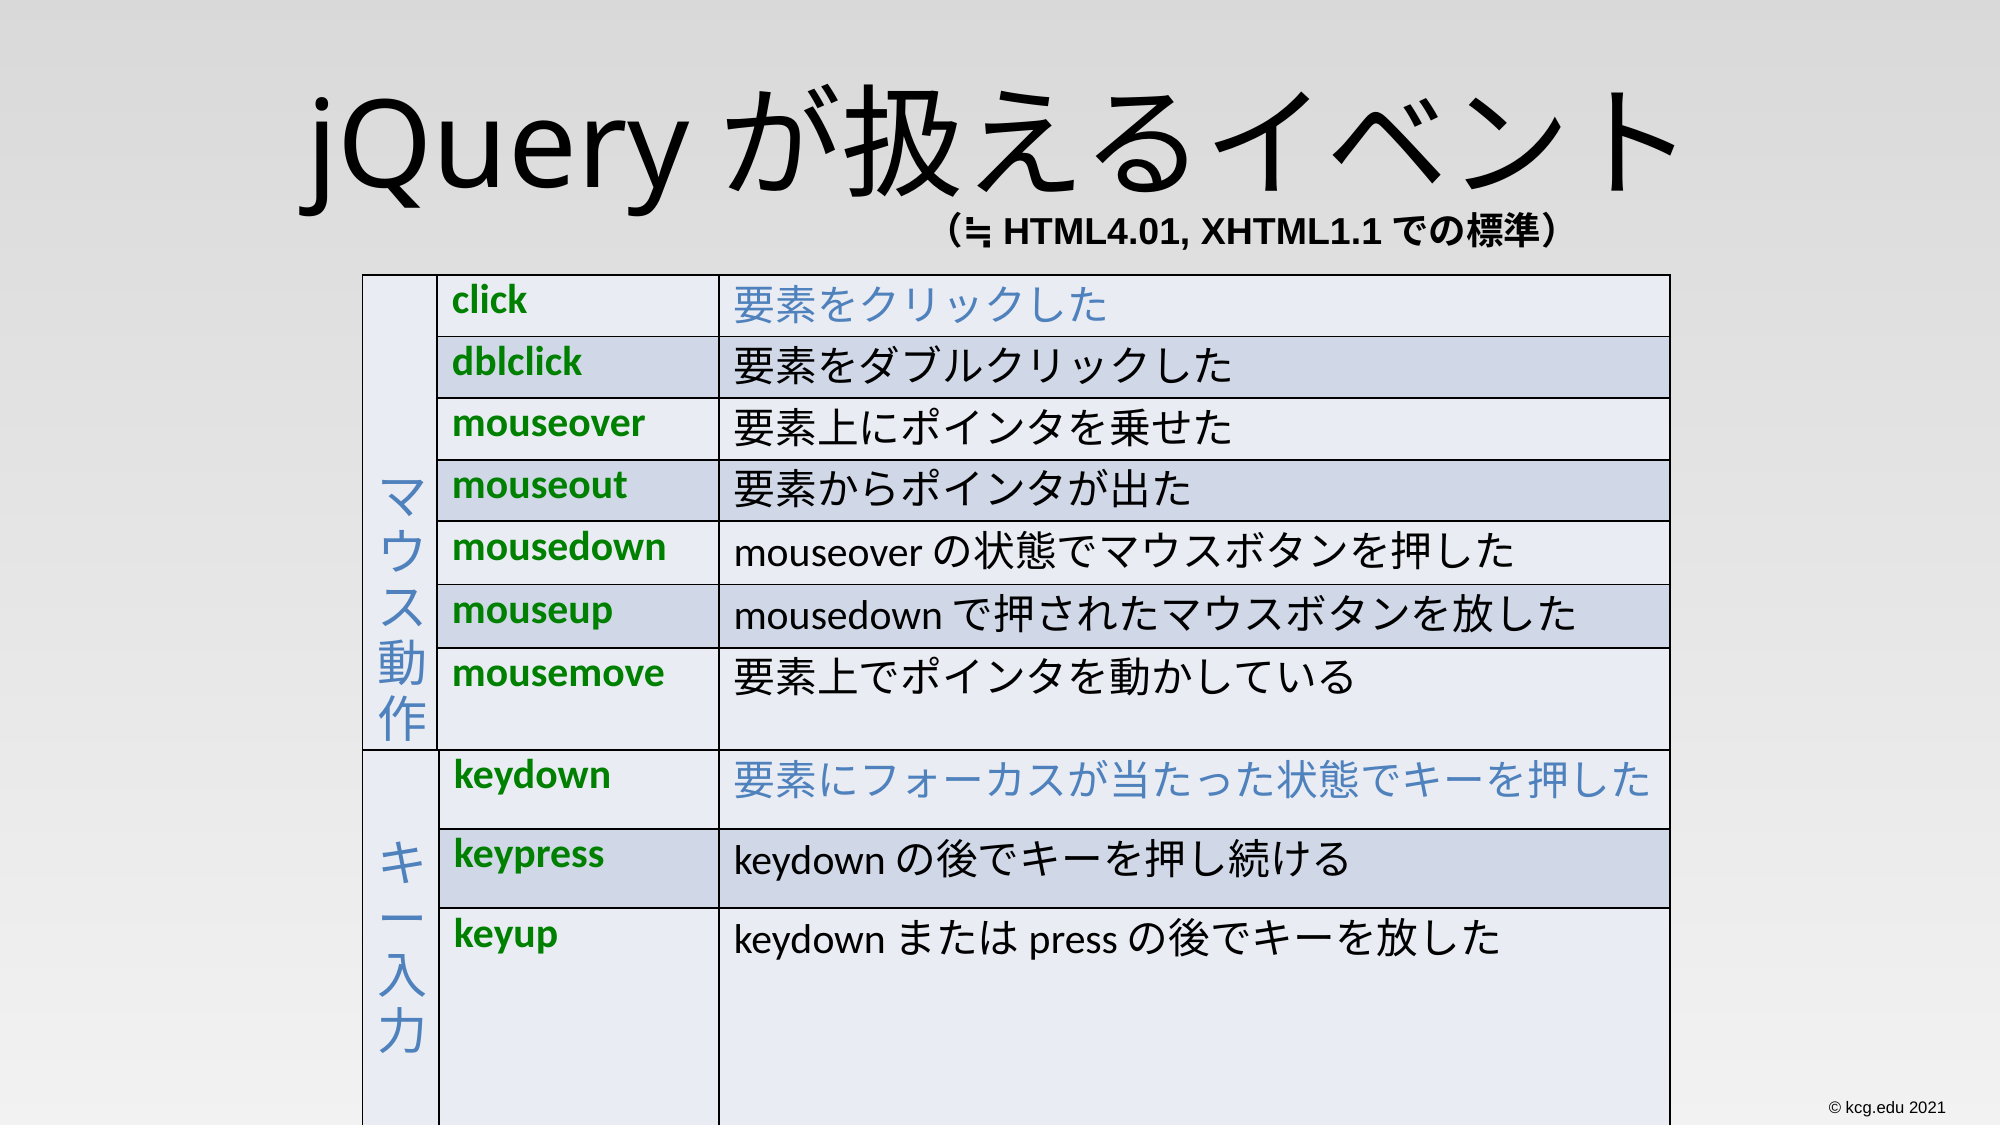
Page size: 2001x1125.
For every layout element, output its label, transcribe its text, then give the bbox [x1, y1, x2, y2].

table_header マウス動作 [363, 276, 436, 749]
table_cell mouseoverの状態でマウスボタンを押した [720, 522, 1669, 584]
table_cell mousedownで押されたマウスボタンを放した [720, 585, 1669, 647]
table_cell keydownの後でキーを押し続ける [720, 830, 1669, 907]
table_header 要素にフォーカスが当たった状態でキーを押した [720, 751, 1669, 828]
table_header keydown [440, 751, 718, 828]
table_cell mouseout [438, 461, 718, 520]
table_cell mousedown [438, 522, 718, 584]
title jQueryが扱えるイベント [99, 45, 1900, 233]
table_cell 要素からポインタが出た [720, 461, 1669, 520]
table_cell keyup [440, 909, 718, 1125]
table_cell keypress [440, 830, 718, 907]
table_cell 要素をダブルクリックした [720, 337, 1669, 397]
table_cell mouseover [438, 399, 718, 459]
table_cell dblclick [438, 337, 718, 397]
text_box （≒HTML4.01, XHTML1.1での標準） [910, 199, 1594, 260]
table_cell mousemove [438, 649, 718, 749]
table_cell keydownまたはpressの後でキーを放した [720, 909, 1669, 1125]
table_header click [438, 276, 718, 336]
table_header キー入力 [363, 751, 438, 1125]
table_cell 要素上でポインタを動かしている [720, 649, 1669, 749]
table_cell mouseup [438, 585, 718, 647]
table_header 要素をクリックした [720, 276, 1669, 336]
table_cell 要素上にポインタを乗せた [720, 399, 1669, 459]
